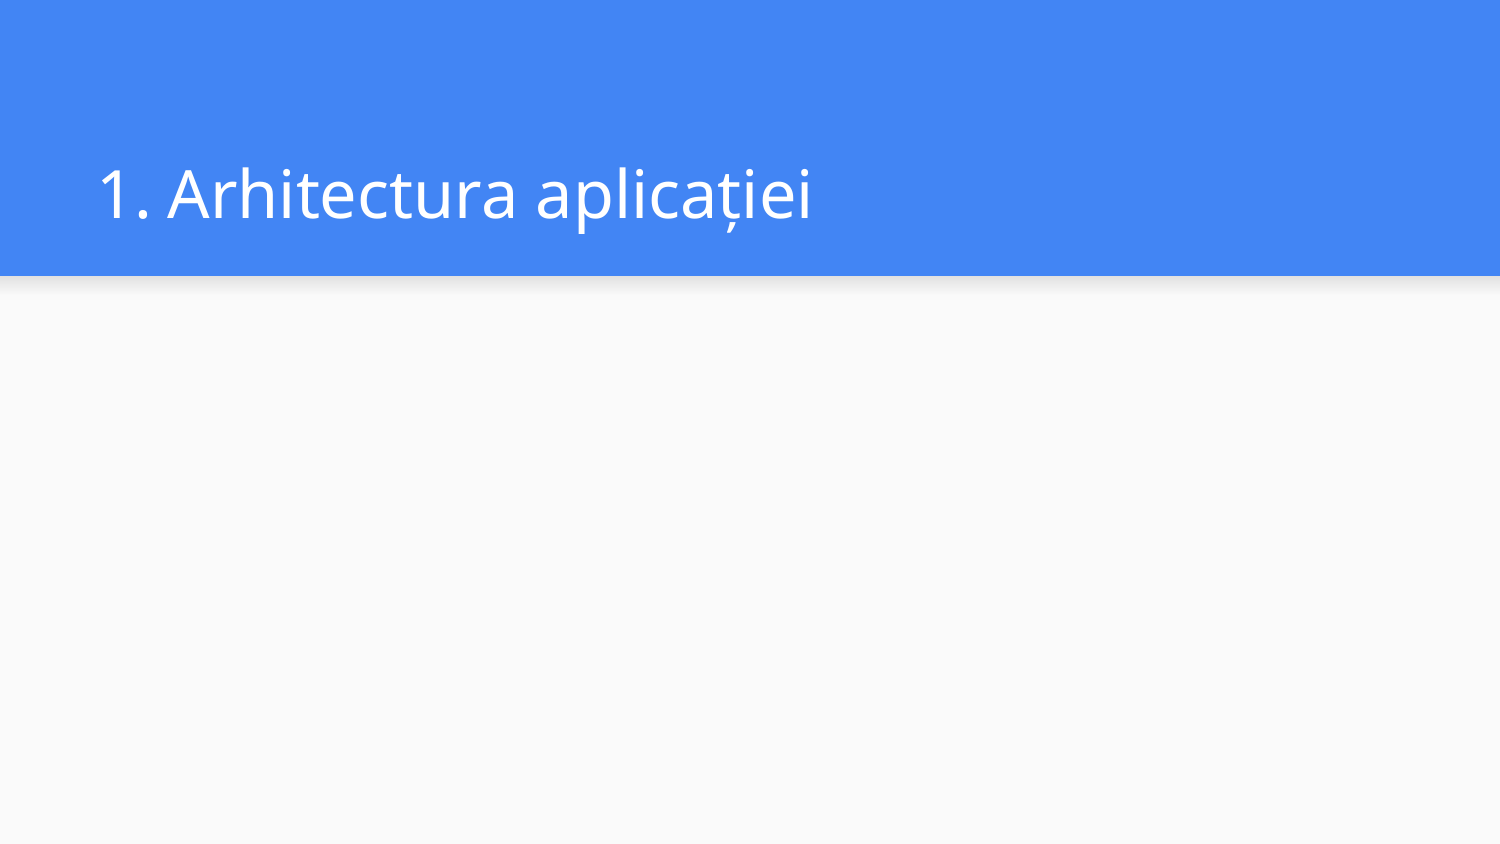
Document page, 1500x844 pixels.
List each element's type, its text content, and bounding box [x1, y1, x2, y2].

title Arhitectura aplicației [77, 121, 1427, 248]
